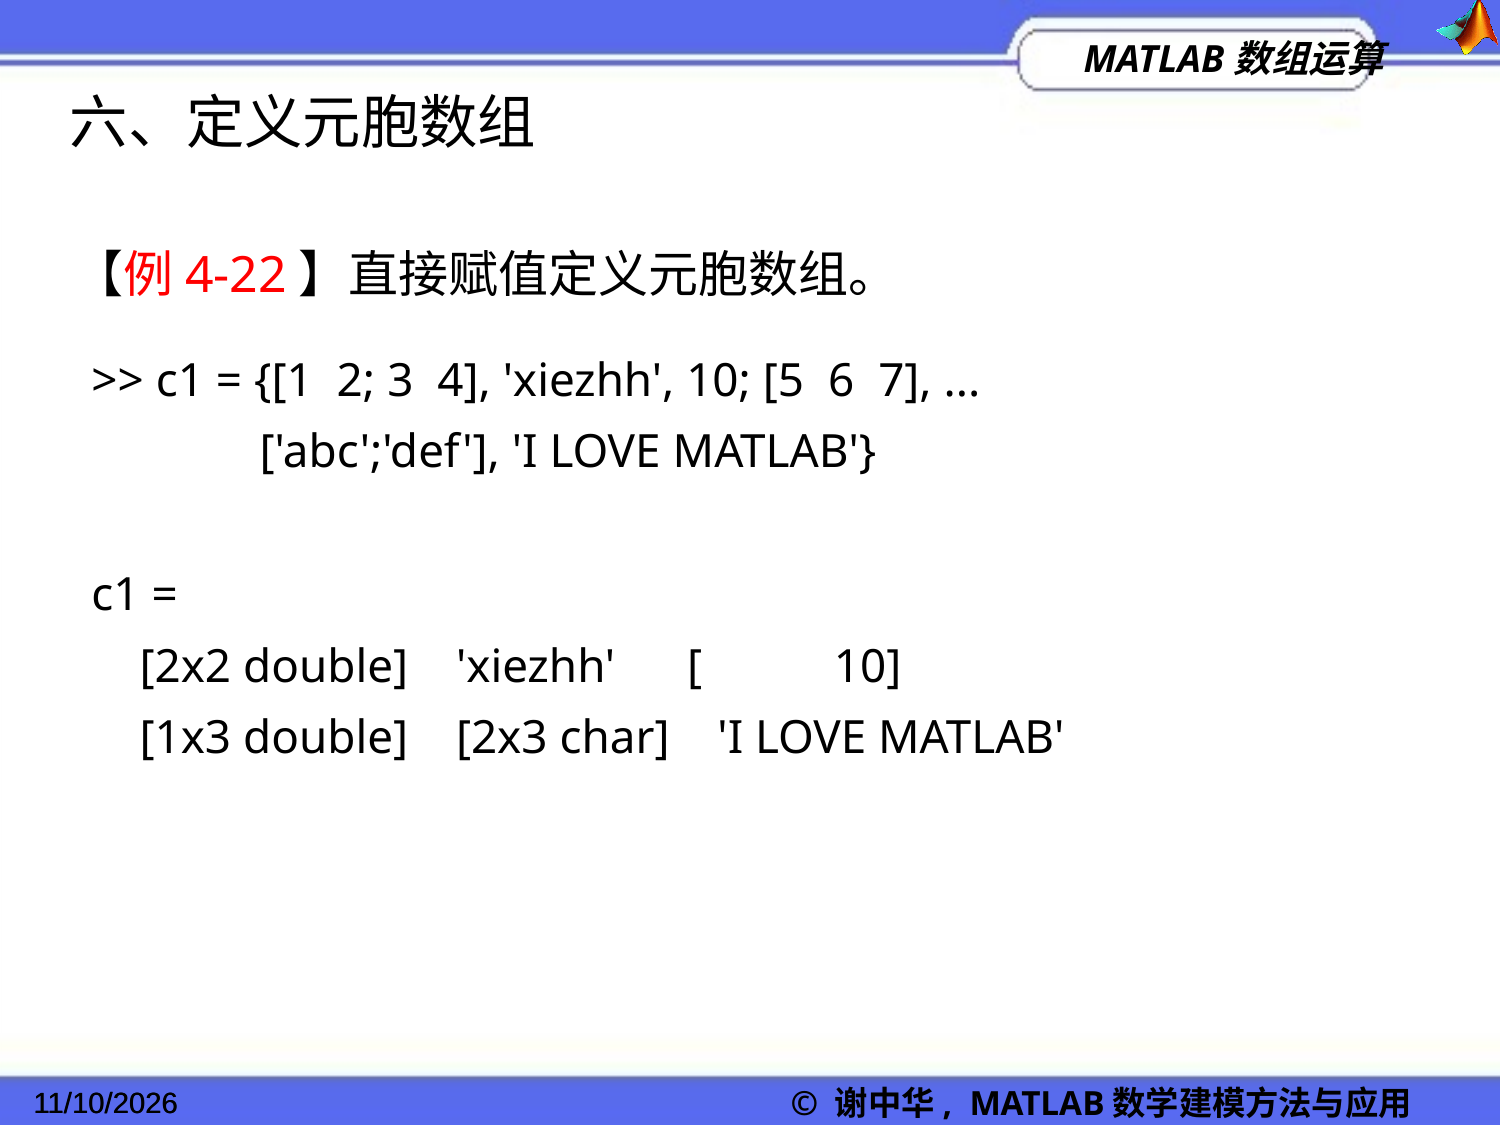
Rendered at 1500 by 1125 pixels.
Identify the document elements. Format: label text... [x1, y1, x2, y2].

picture [0, 0, 1500, 1125]
text_box 六、定义元胞数组 [55, 78, 1058, 163]
text_box >> c1 = {[1 2; 3 4], 'xiezhh', 10; [5 6 7], ... ['abc';'def'], 'I LOVE MATLAB'} c1 = [2x2 double] 'xiezhh' [ 10] [1x3 double] [2x3 char] 'I LOVE MATLAB' [76, 326, 1412, 771]
footer © 谢中华, MATLAB数学建模方法与应用 [790, 1081, 1495, 1122]
text_box 【例4-22】直接赋值定义元胞数组。 [58, 204, 1365, 310]
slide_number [17, 1077, 369, 1121]
